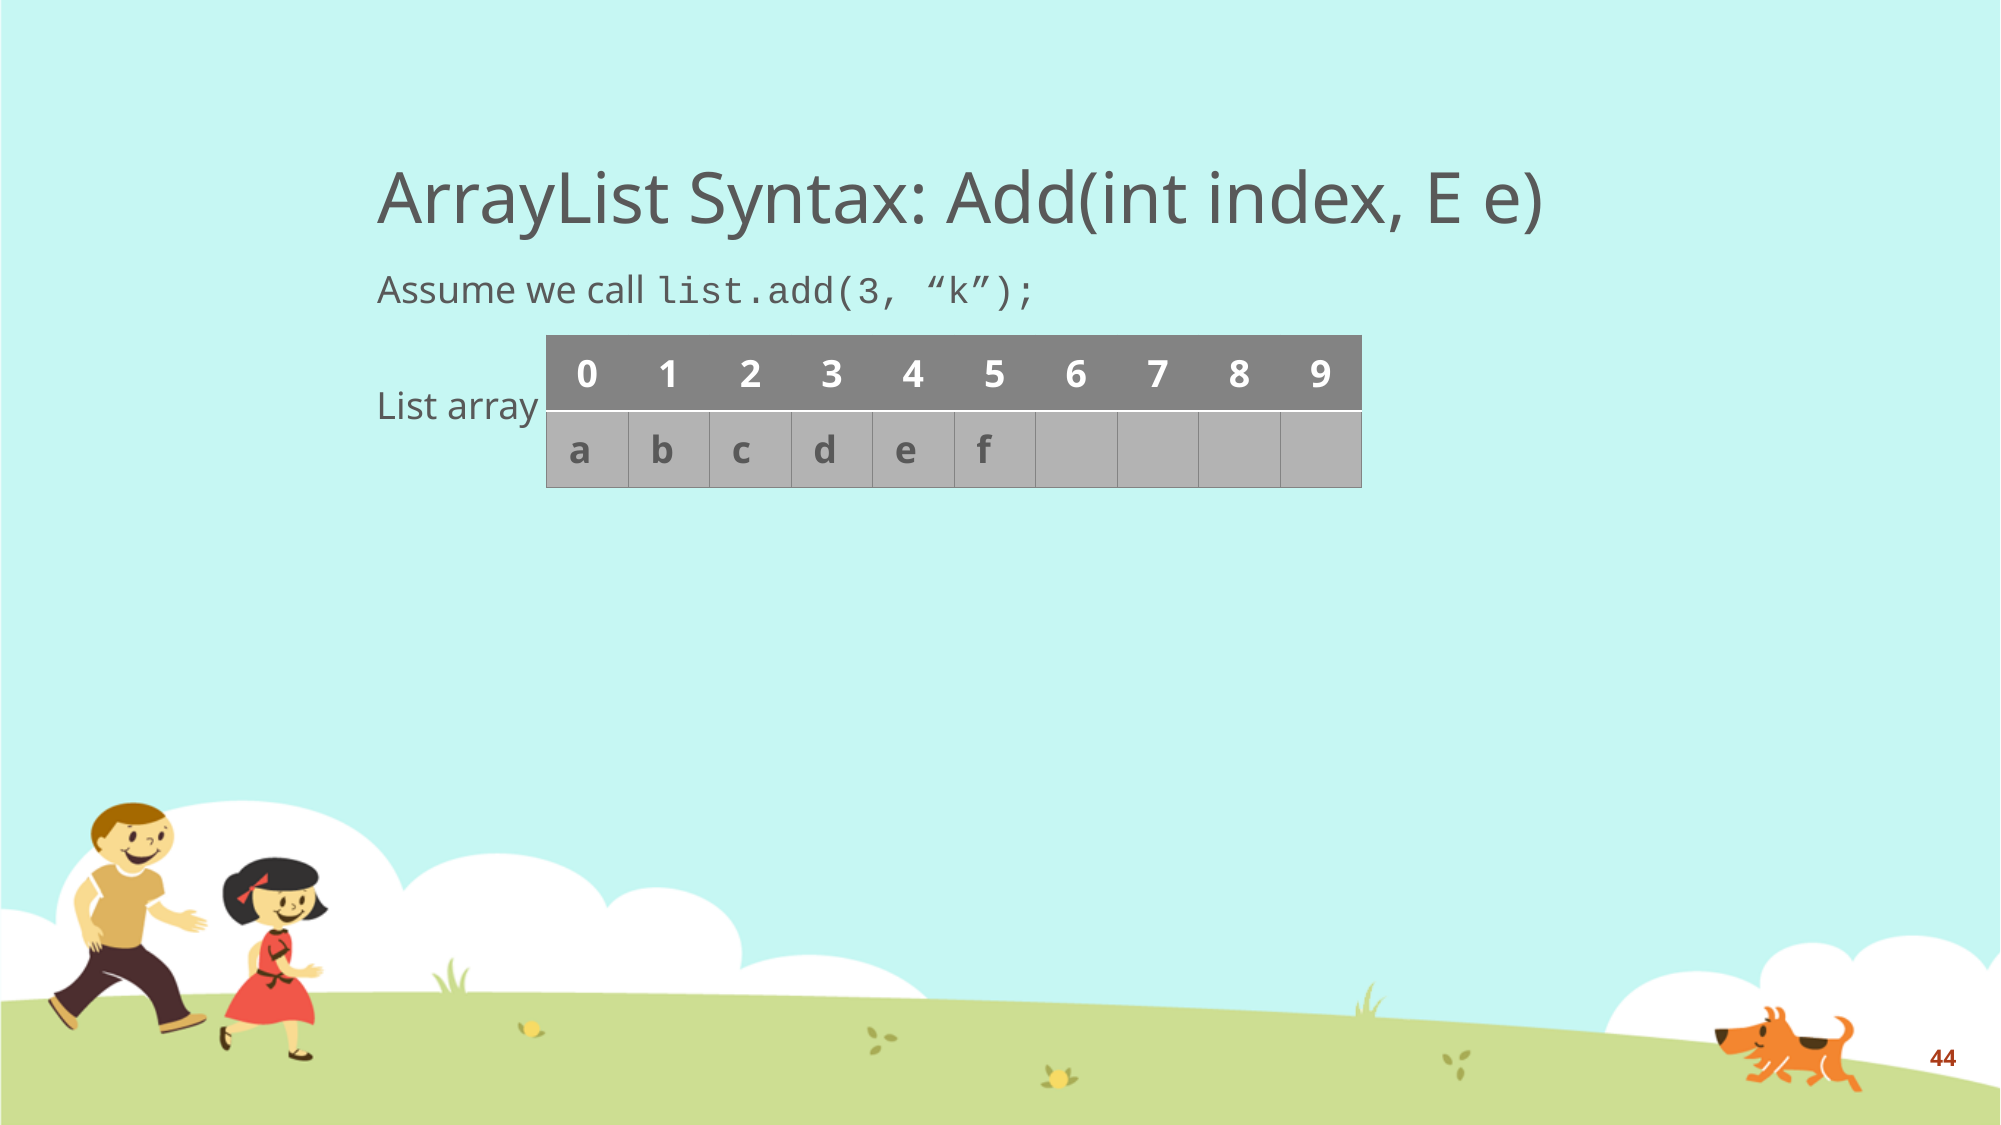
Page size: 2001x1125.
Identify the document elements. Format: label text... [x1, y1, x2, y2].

table_header 4 [873, 336, 954, 410]
table_cell b [629, 412, 709, 487]
table_cell f [955, 412, 1035, 487]
table_cell [1036, 412, 1117, 487]
table_cell [1199, 412, 1280, 487]
slide_number 44 [1899, 1030, 1988, 1088]
table_header 9 [1281, 336, 1361, 410]
table_cell a [547, 412, 628, 487]
table_header 0 [547, 336, 628, 410]
table_header 8 [1199, 336, 1280, 410]
table_cell d [792, 412, 872, 487]
table_cell [1281, 412, 1361, 487]
table_header 3 [792, 336, 872, 410]
table_header 5 [955, 336, 1035, 410]
title ArrayList Syntax: Add(int index, E e) [362, 50, 1900, 247]
table_header 6 [1036, 336, 1117, 410]
table_cell c [710, 412, 791, 487]
table_header 7 [1118, 336, 1198, 410]
table_cell e [873, 412, 954, 487]
table_header 2 [710, 336, 791, 410]
table_cell [1118, 412, 1198, 487]
text_box List array [361, 374, 554, 435]
picture [0, 0, 2001, 1125]
text_box Assume we call list.add(3, “k”); [362, 258, 1053, 319]
table_header 1 [629, 336, 709, 410]
